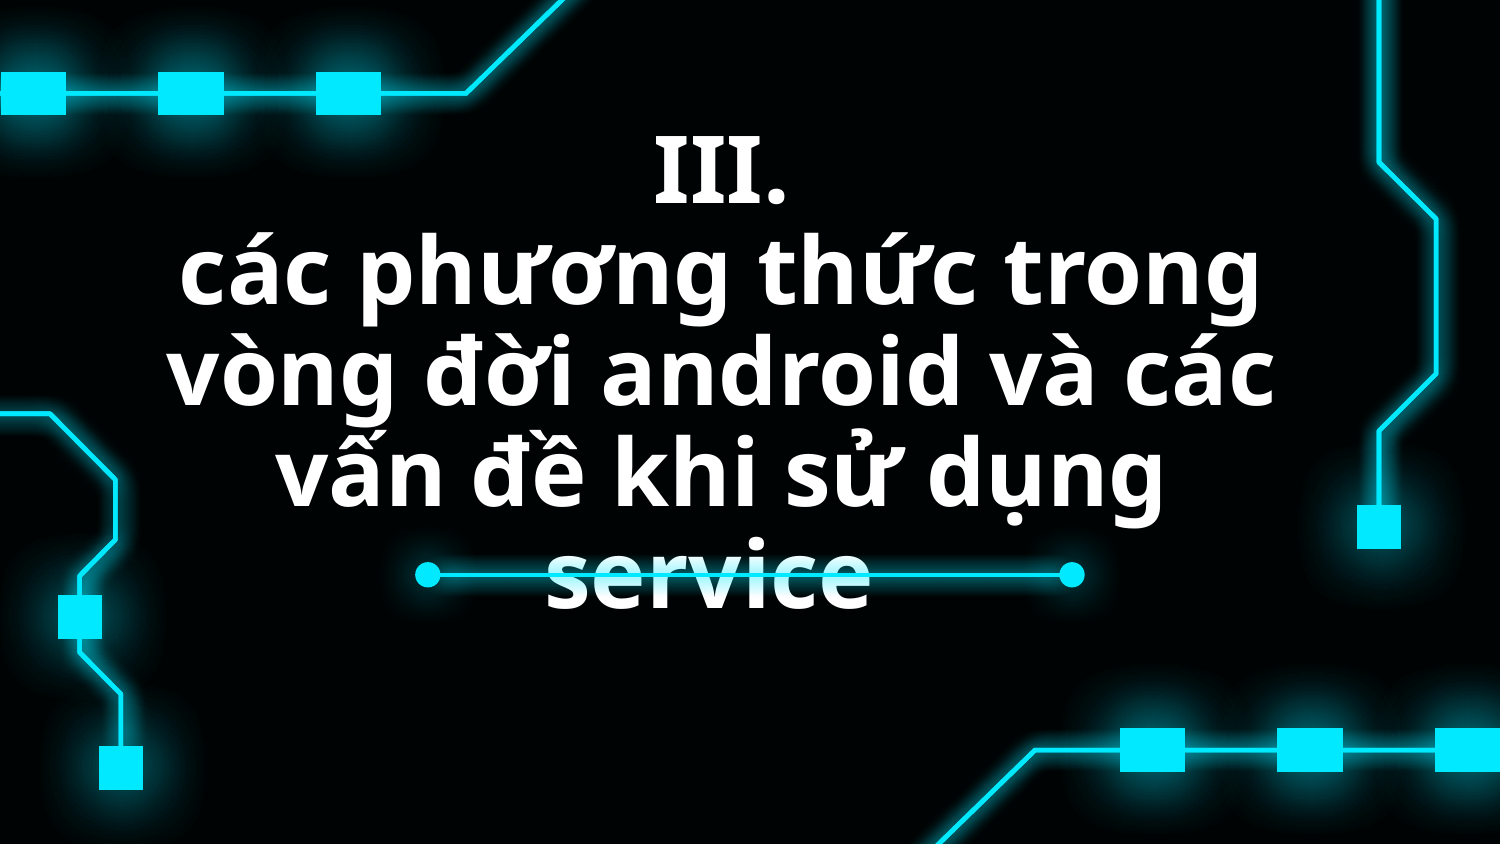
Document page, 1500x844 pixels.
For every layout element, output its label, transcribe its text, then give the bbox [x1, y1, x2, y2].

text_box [392, 539, 1108, 609]
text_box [416, 563, 1084, 587]
title III. các phương thức trong vòng đời android và các vấn đề khi sử dụng service [122, 107, 1322, 609]
